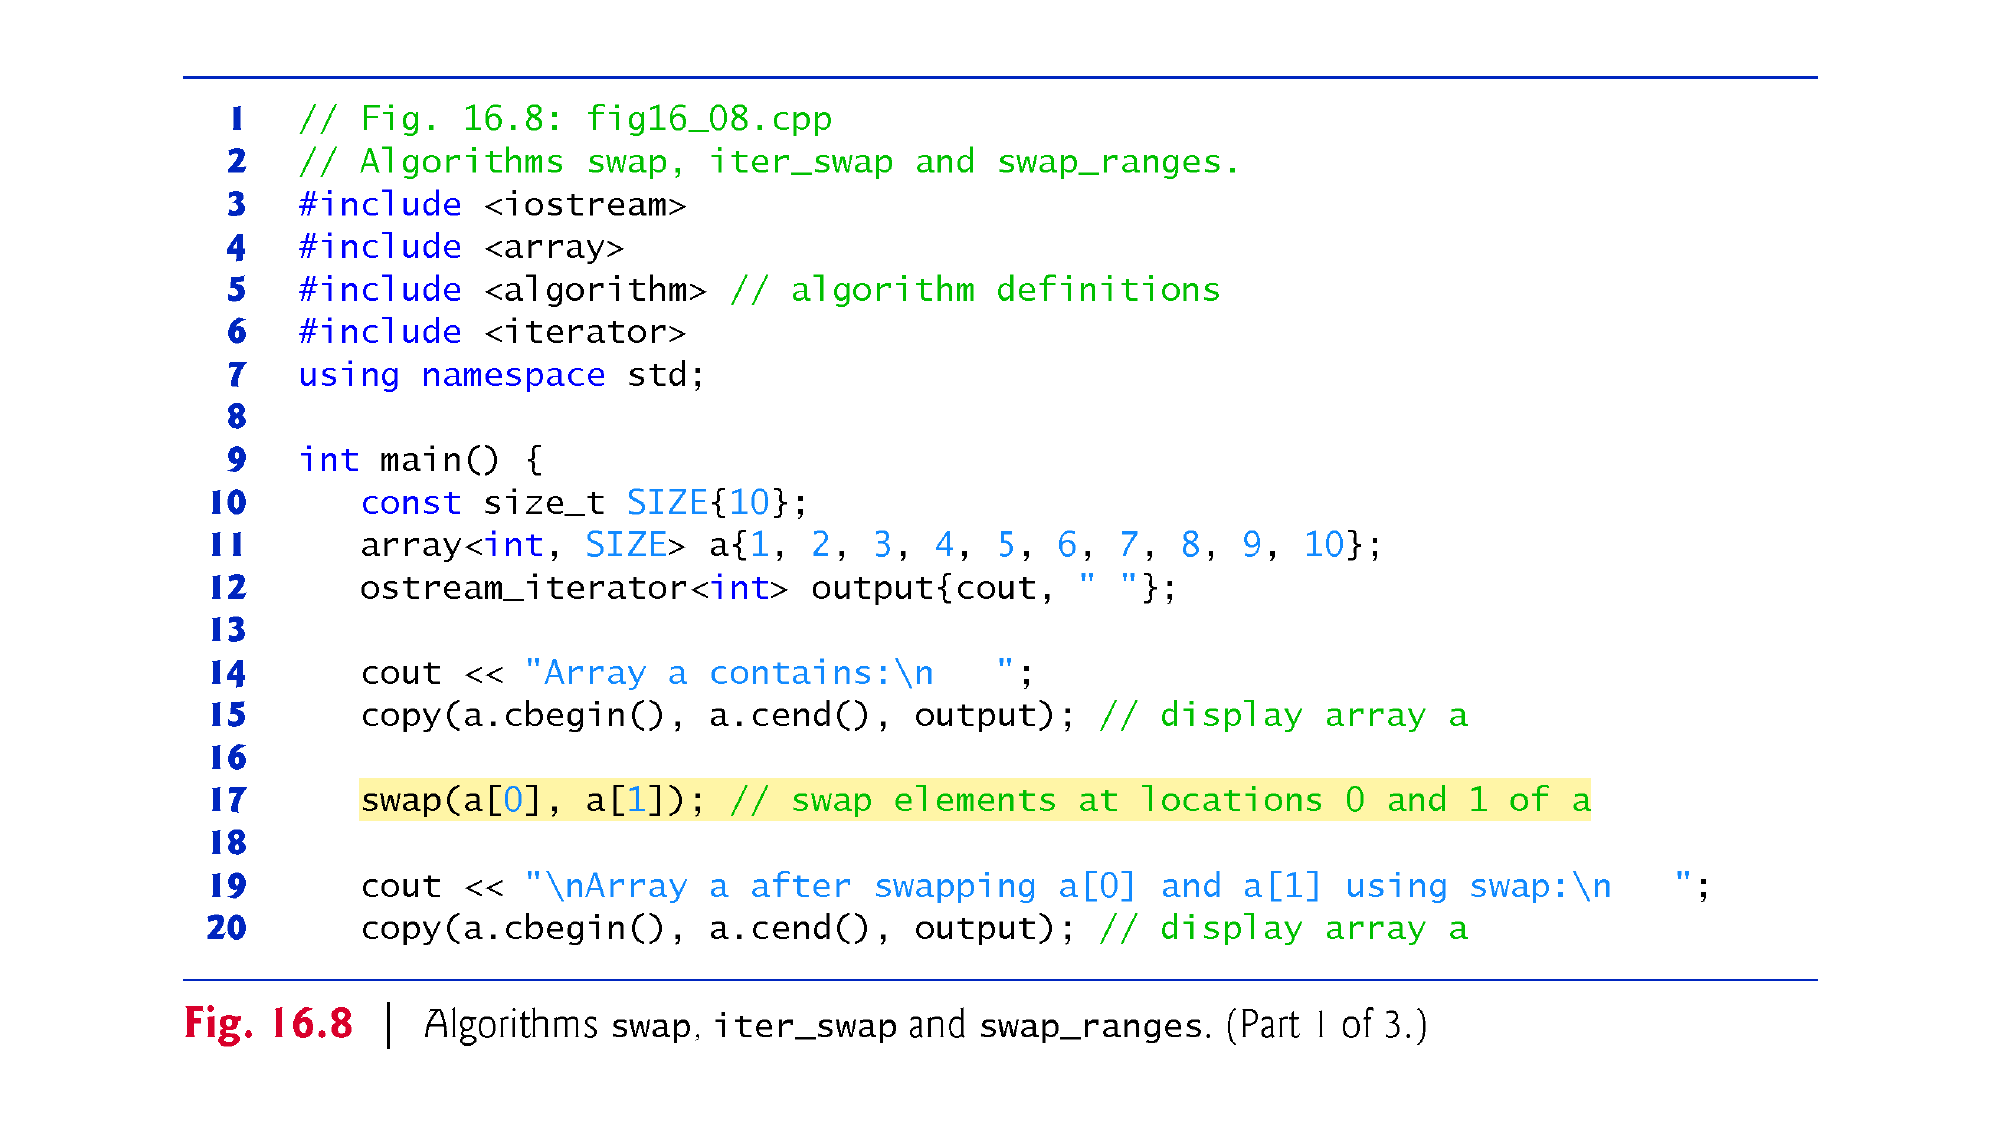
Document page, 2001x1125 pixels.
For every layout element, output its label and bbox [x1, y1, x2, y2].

picture [106, 0, 1894, 1125]
